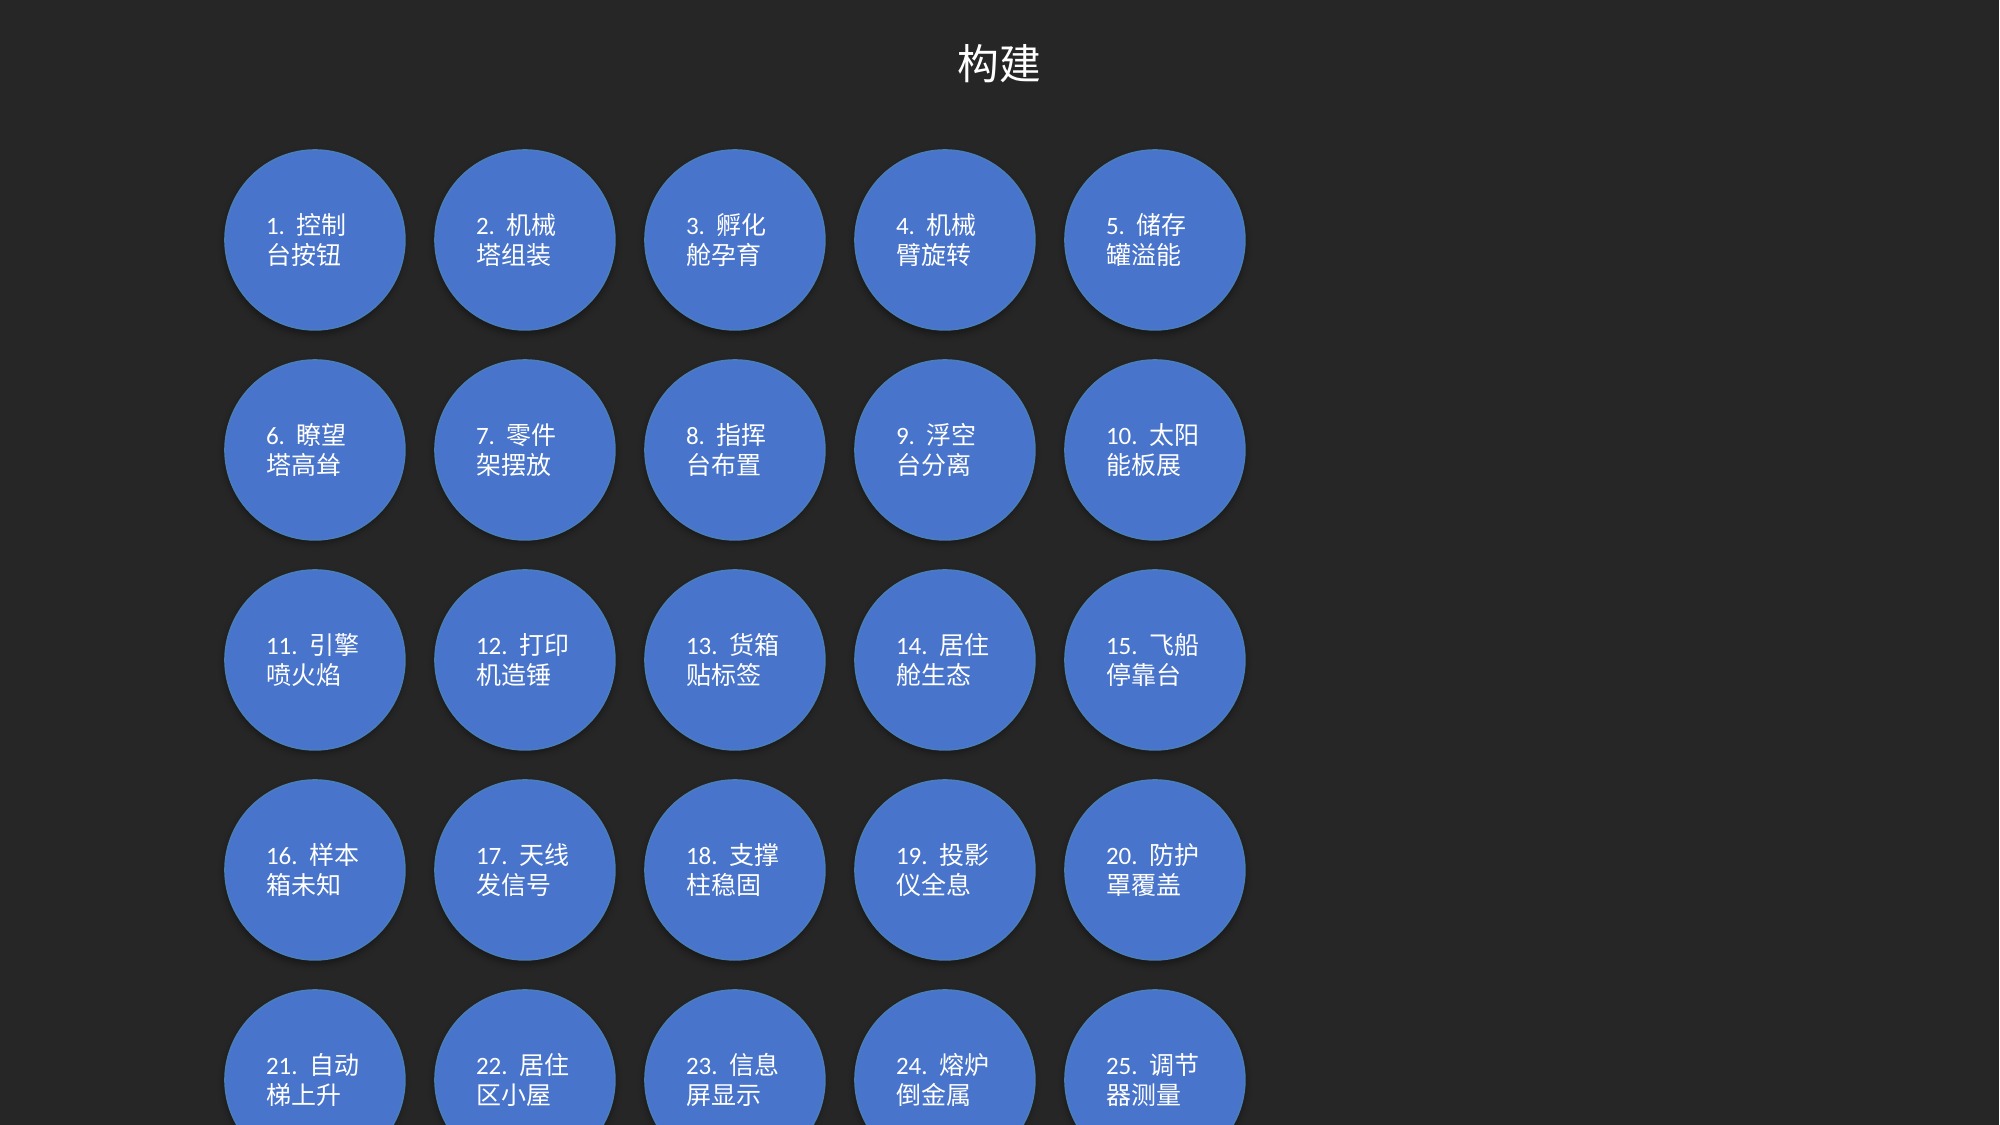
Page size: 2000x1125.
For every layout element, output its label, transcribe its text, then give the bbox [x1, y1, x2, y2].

text_box 23. 信息屏显示 [644, 989, 826, 1125]
text_box 3. 孵化舱孕育 [644, 149, 826, 331]
text_box 12. 打印机造锤 [434, 569, 616, 751]
text_box 21. 自动梯上升 [224, 989, 406, 1125]
text_box 6. 瞭望塔高耸 [224, 359, 406, 541]
text_box 11. 引擎喷火焰 [224, 569, 406, 751]
text_box 15. 飞船停靠台 [1064, 569, 1246, 751]
text_box 5. 储存罐溢能 [1064, 149, 1246, 331]
text_box 16. 样本箱未知 [224, 779, 406, 961]
text_box 25. 调节器测量 [1064, 989, 1246, 1125]
text_box 9. 浮空台分离 [854, 359, 1036, 541]
text_box 13. 货箱贴标签 [644, 569, 826, 751]
text_box 20. 防护罩覆盖 [1064, 779, 1246, 961]
text_box 24. 熔炉倒金属 [854, 989, 1036, 1125]
text_box 22. 居住区小屋 [434, 989, 616, 1125]
text_box 18. 支撑柱稳固 [644, 779, 826, 961]
text_box 17. 天线发信号 [434, 779, 616, 961]
text_box 2. 机械塔组装 [434, 149, 616, 331]
text_box 7. 零件架摆放 [434, 359, 616, 541]
text_box 1. 控制台按钮 [224, 149, 406, 331]
text_box 10. 太阳能板展 [1064, 359, 1246, 541]
text_box 构建 [943, 29, 1057, 95]
text_box 19. 投影仪全息 [854, 779, 1036, 961]
text_box 4. 机械臂旋转 [854, 149, 1036, 331]
text_box 8. 指挥台布置 [644, 359, 826, 541]
text_box 14. 居住舱生态 [854, 569, 1036, 751]
